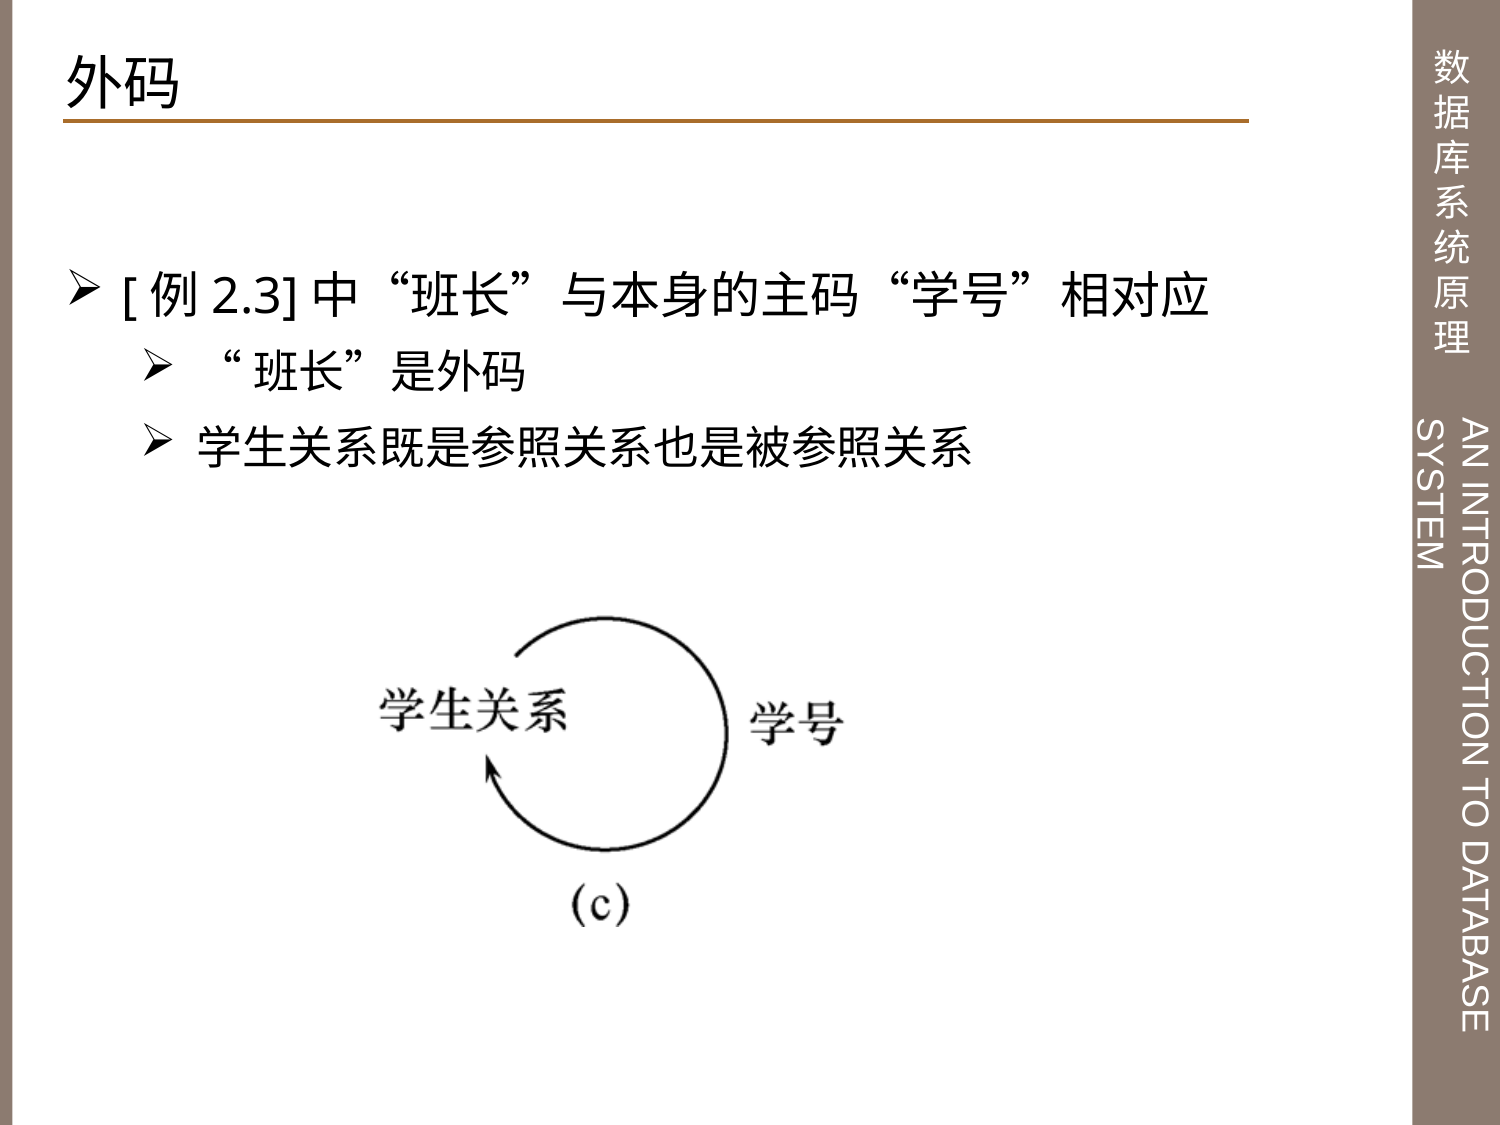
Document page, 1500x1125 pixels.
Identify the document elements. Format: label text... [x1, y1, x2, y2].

picture [312, 585, 892, 927]
list 外码 [50, 38, 1375, 126]
list [例2.3]中“班长”与本身的主码“学号”相对应 “班长”是外码 学生关系既是参照关系也是被参照关系 [50, 243, 1375, 528]
